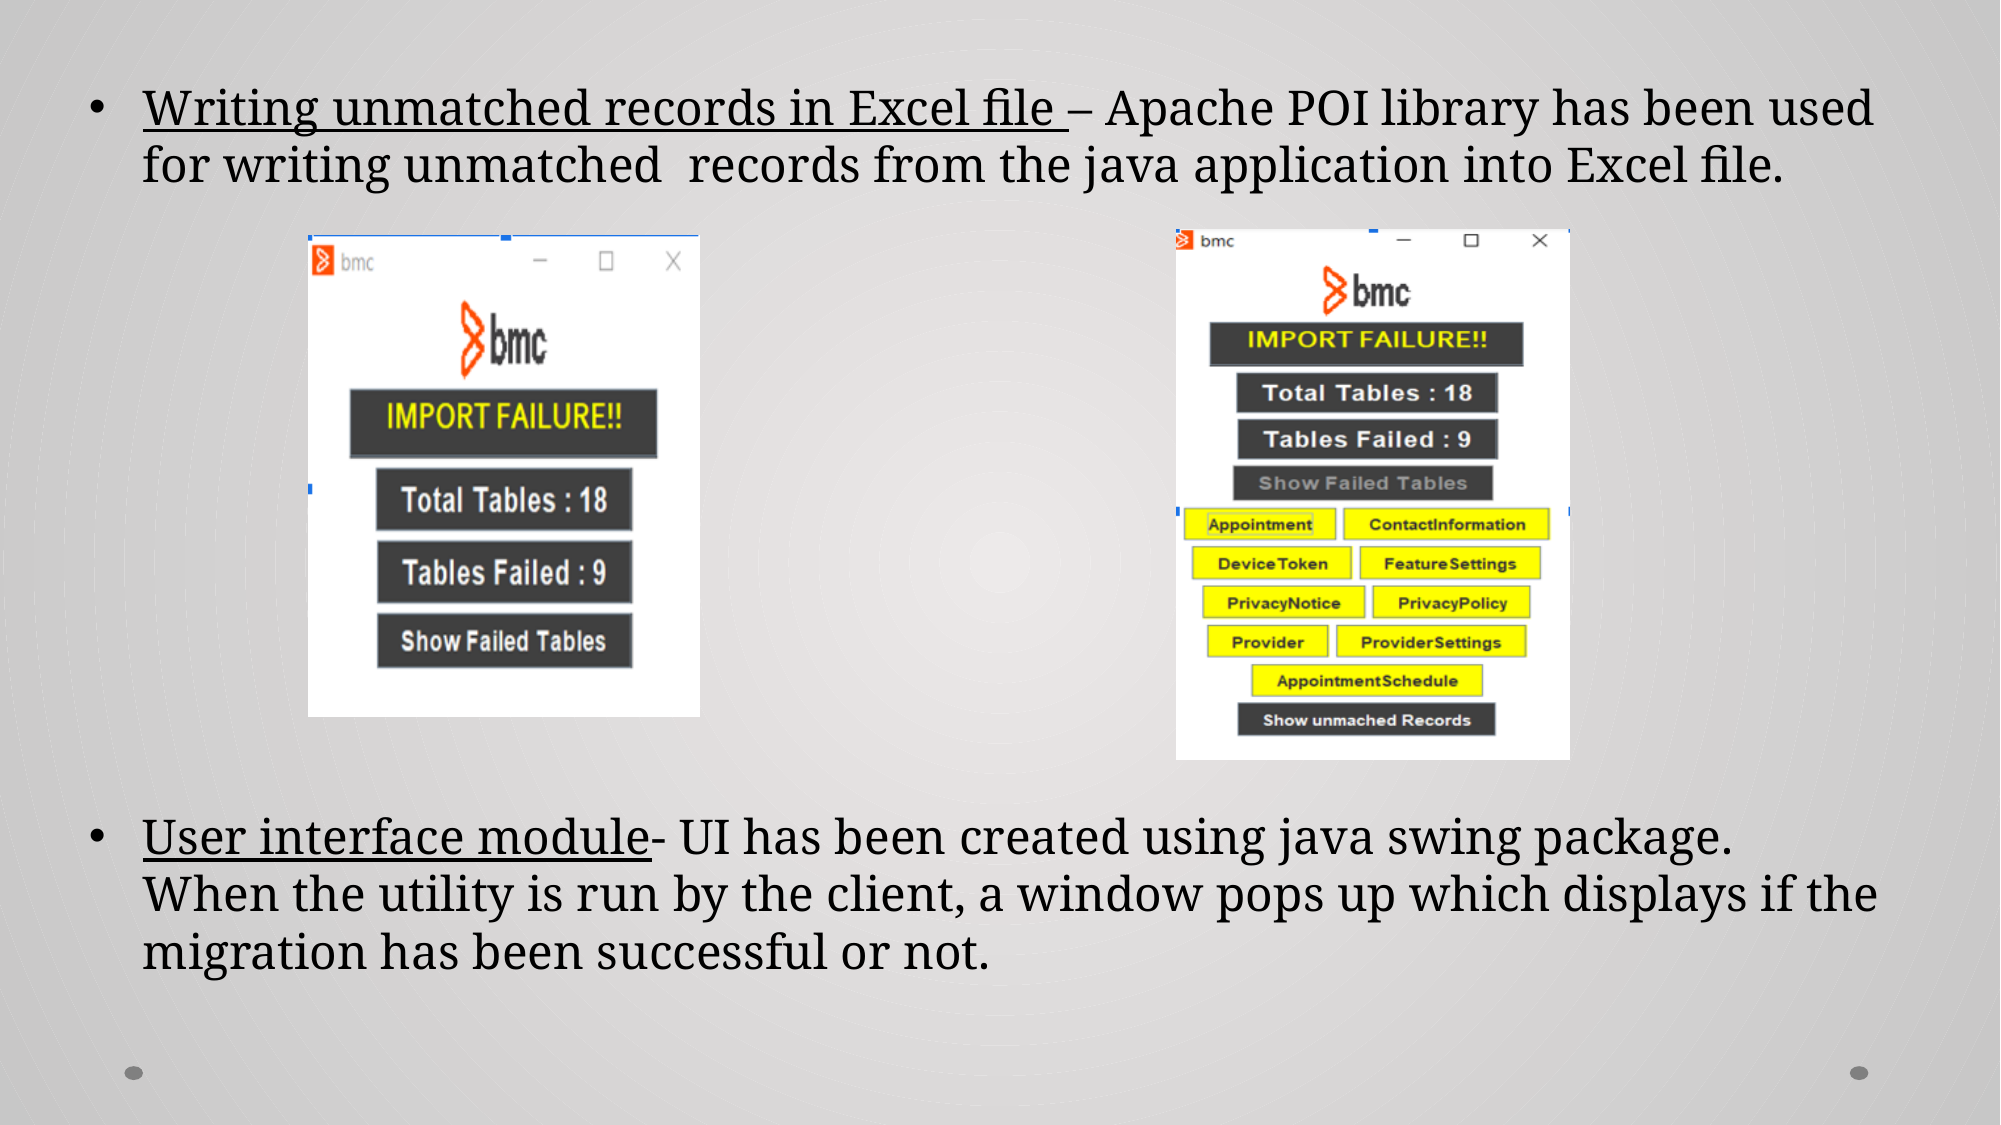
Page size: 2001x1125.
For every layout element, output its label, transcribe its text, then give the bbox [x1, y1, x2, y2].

picture [1176, 229, 1570, 761]
picture [308, 235, 700, 717]
list Writing unmatched records in Excel file – Apache POI library has been used for writing unmatched records from the java application into Excel file. User interface module- UI has been created using java swing package. When the utility is run by the client, a window pops up which displays if the migration has been successful or not. [73, 69, 1900, 1005]
